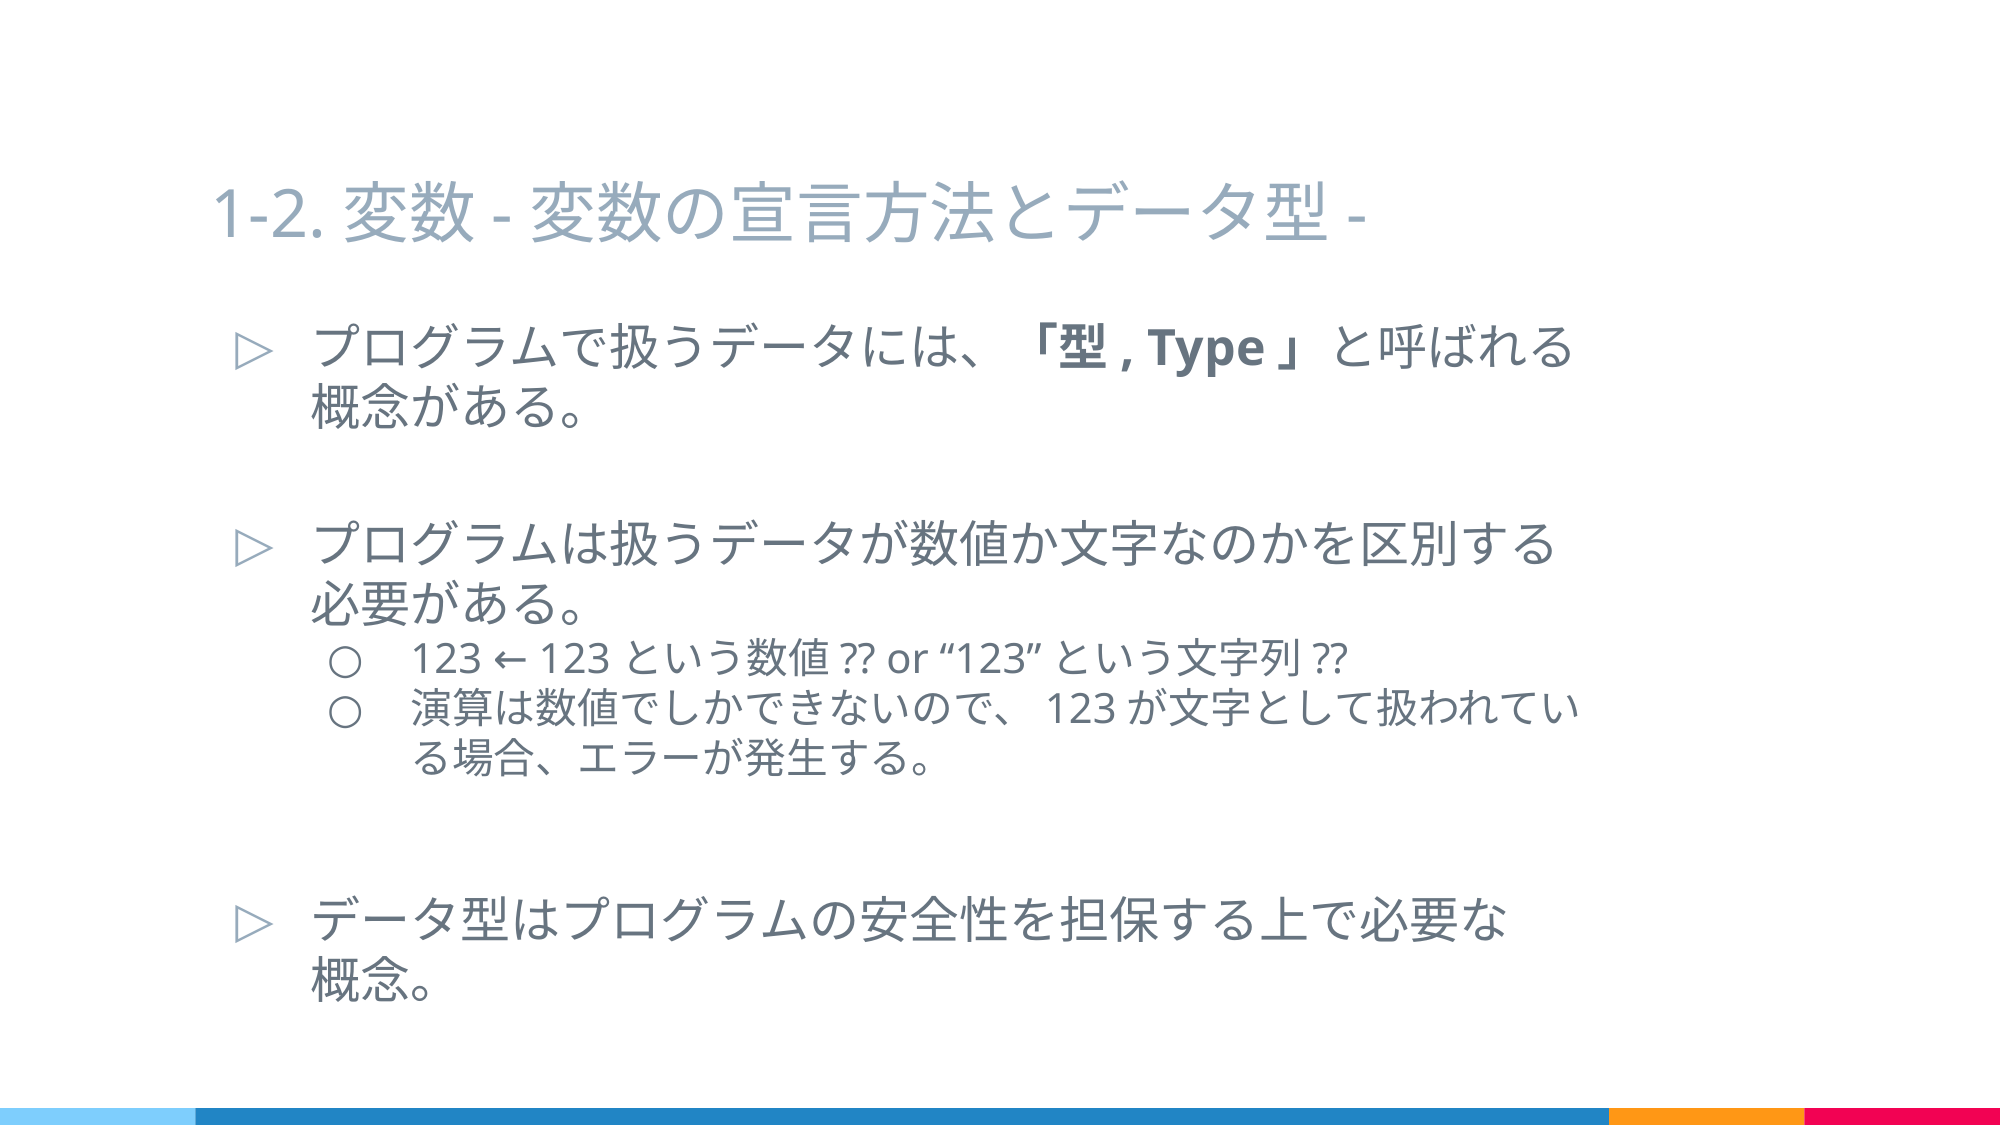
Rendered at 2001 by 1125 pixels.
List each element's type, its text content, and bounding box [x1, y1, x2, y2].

list プログラムで扱うデータには、「型, Type」と呼ばれる概念がある。 プログラムは扱うデータが数値か文字なのかを区別する必要がある。 123 ← 123という数値?? or “123”という文字列?? 演算は数値でしかできないので、123が文字として扱われている場合、エラーが発生する。 データ型はプログラムの安全性を担保する上で必要な 概念。 [195, 300, 1609, 1078]
title 1-2.変数-変数の宣言方法とデータ型- [195, 78, 1609, 266]
